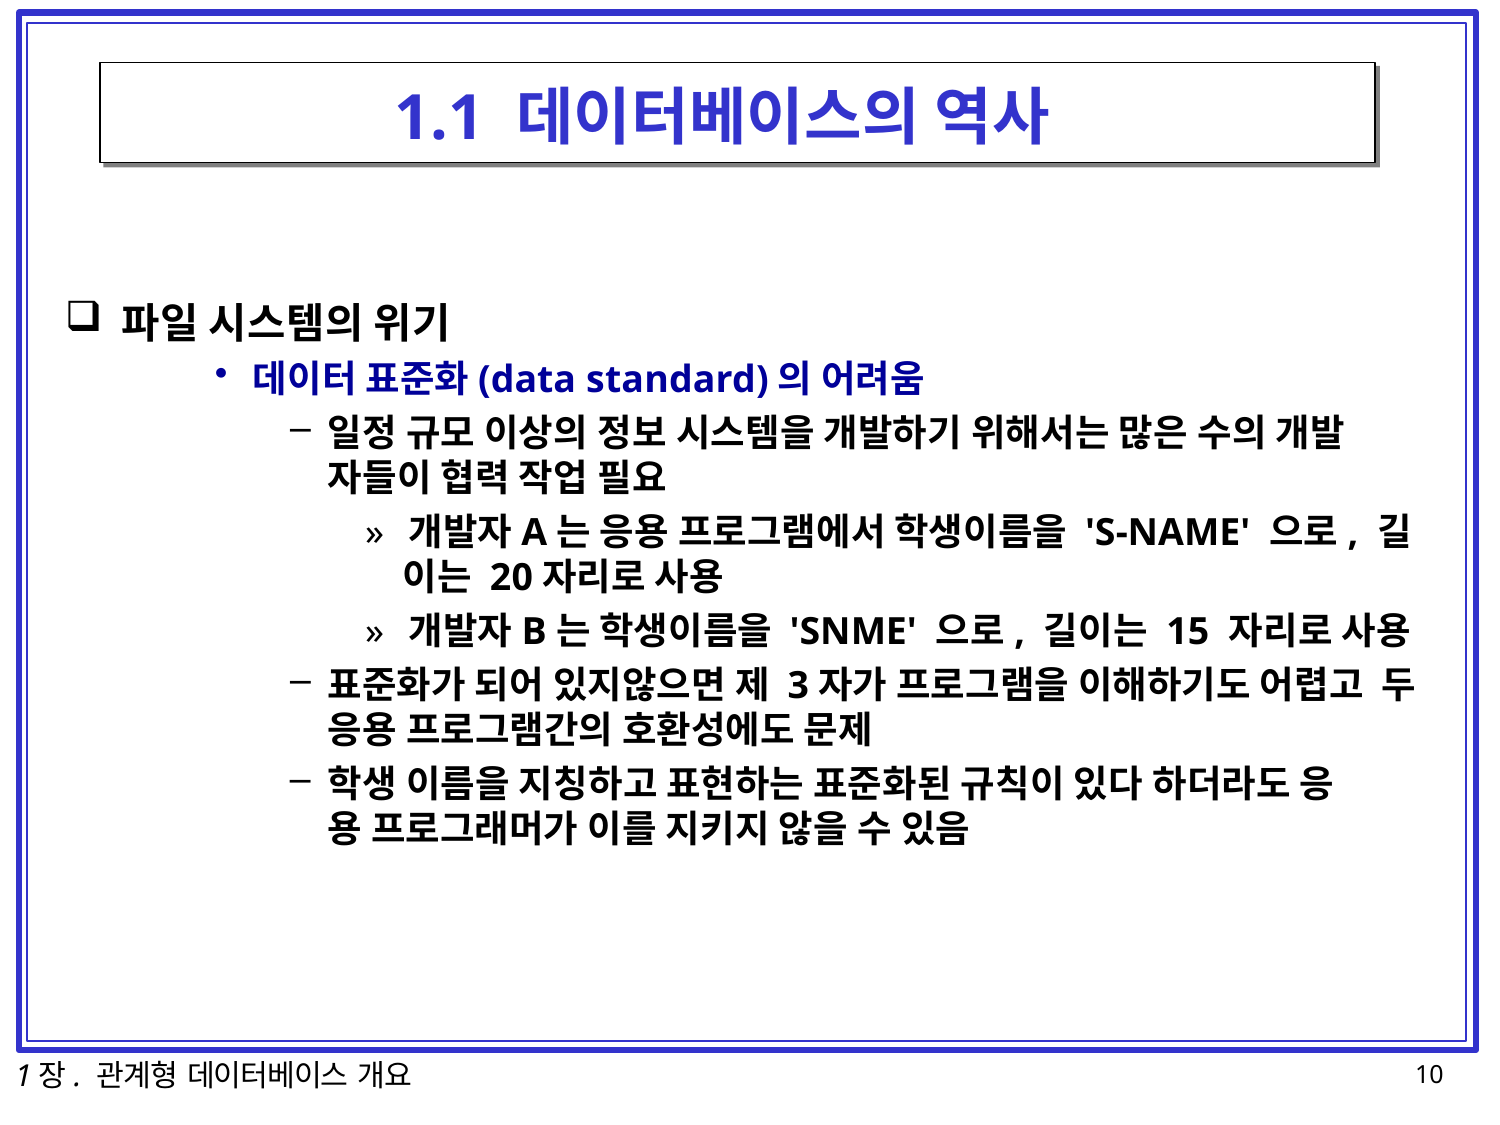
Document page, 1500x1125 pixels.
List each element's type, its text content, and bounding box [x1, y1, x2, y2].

slide_number 10 [1408, 1064, 1453, 1125]
text_box 파일 시스템의 위기 데이터 표준화(data standard)의 어려움 일정 규모 이상의 정보 시스템을 개발하기 위해서는 많은 수의 개발 자들이 협력 작업 필요 » 개발자A는 응용 프로그램에서 학생이름을 'S-NAME' 으로, 길 이는 20자리로 사용 » 개발자B는 학생이름을 'SNME' 으로, 길이는 15 자리로 사용 표준화가 되어 있지않으면 제 3자가 프로그램을 이해하기도 어렵고 두 응용 프로그램간의 호환성에도 문제 학생 이름을 지칭하고 표현하는 표준화된 규칙이 있다 하더라도 응 용 프로그래머가 이를 지키지 않을 수 있음 [62, 284, 1433, 851]
title 1.1 데이터베이스의 역사 [100, 74, 1375, 265]
footer 1장. 관계형 데이터베이스 개요 [12, 1058, 425, 1125]
